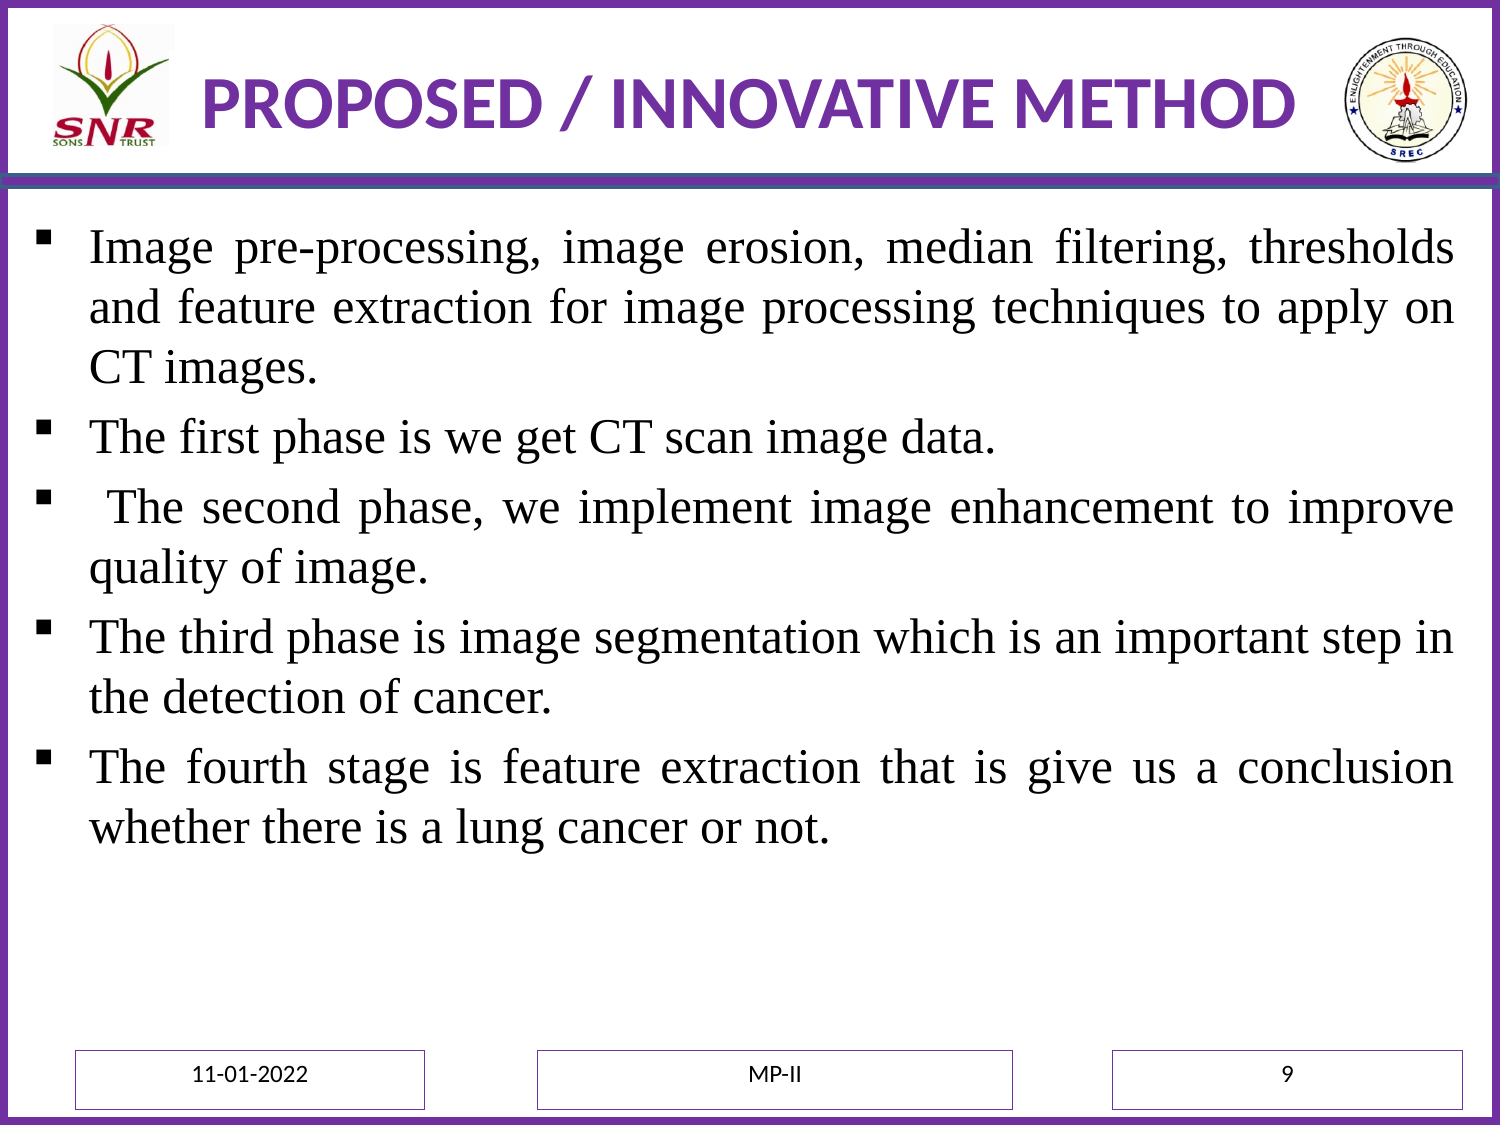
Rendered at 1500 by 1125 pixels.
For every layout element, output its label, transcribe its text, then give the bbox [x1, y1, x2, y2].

list Image pre-processing, image erosion, median filtering, thresholds and feature extraction for image processing techniques to apply on CT images. The first phase is we get CT scan image data. The second phase, we implement image enhancement to improve quality of image. The third phase is image segmentation which is an important step in the detection of cancer. The fourth stage is feature extraction that is give us a conclusion whether there is a lung cancer or not. [17, 206, 1471, 919]
title PROPOSED / INNOVATIVE METHOD [168, 50, 1332, 147]
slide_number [75, 1050, 425, 1110]
picture [53, 24, 175, 150]
slide_number 9 [1112, 1050, 1463, 1110]
picture [1337, 37, 1475, 163]
footer MP-II [537, 1050, 1013, 1110]
